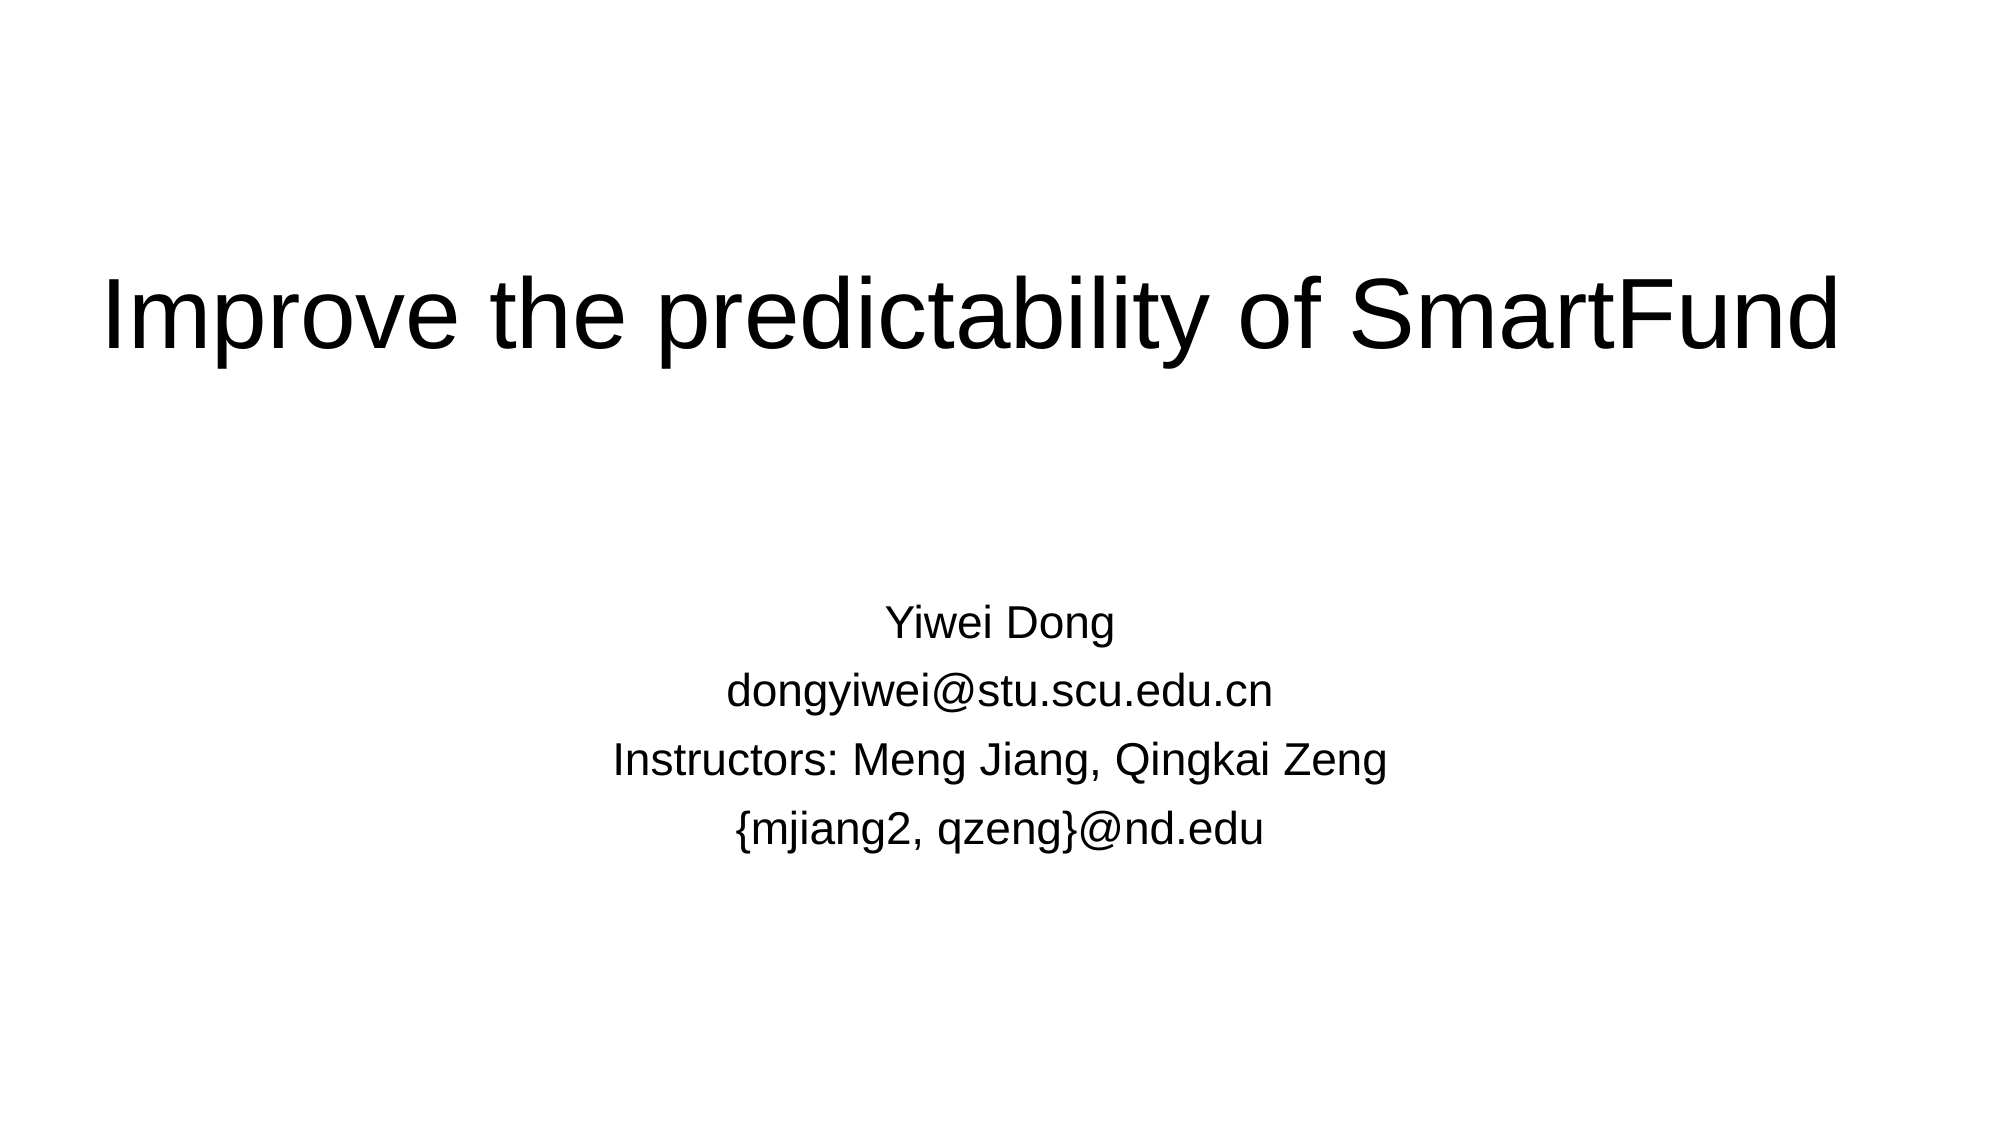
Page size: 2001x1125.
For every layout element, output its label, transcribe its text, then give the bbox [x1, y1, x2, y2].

subtitle Yiwei Dong dongyiwei@stu.scu.edu.cn Instructors: Meng Jiang, Qingkai Zeng {mjiang2, qzeng}@nd.edu [249, 590, 1750, 863]
title Improve the predictability of SmartFund [27, 185, 1973, 378]
